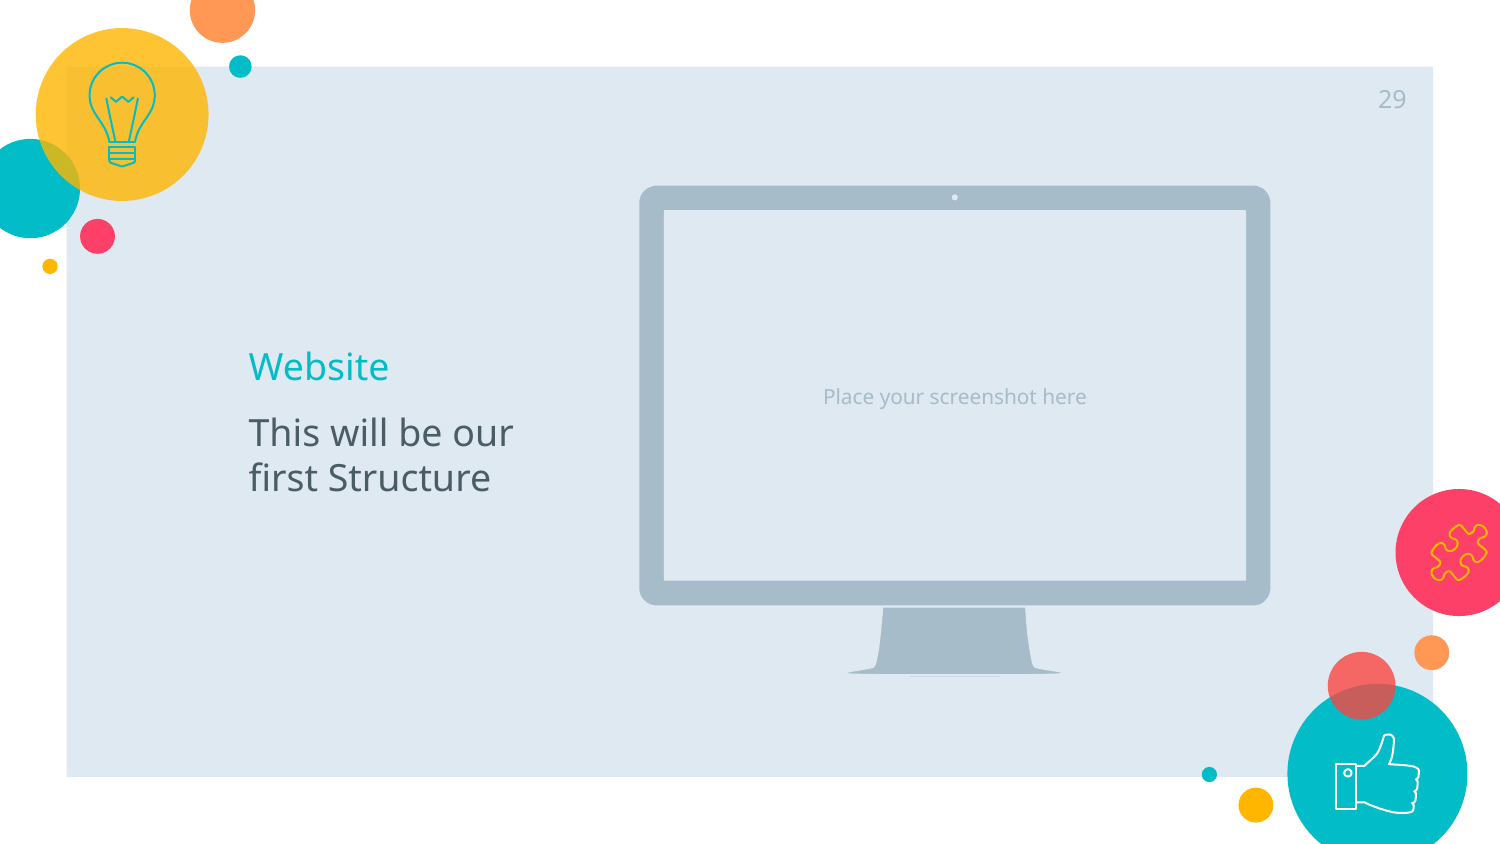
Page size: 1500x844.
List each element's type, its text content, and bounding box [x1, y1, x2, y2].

text_box [638, 184, 1272, 678]
list Website This will be our first Structure [233, 67, 592, 776]
slide_number 29 [1331, 68, 1422, 134]
text_box Place your screenshot here [665, 211, 1245, 581]
